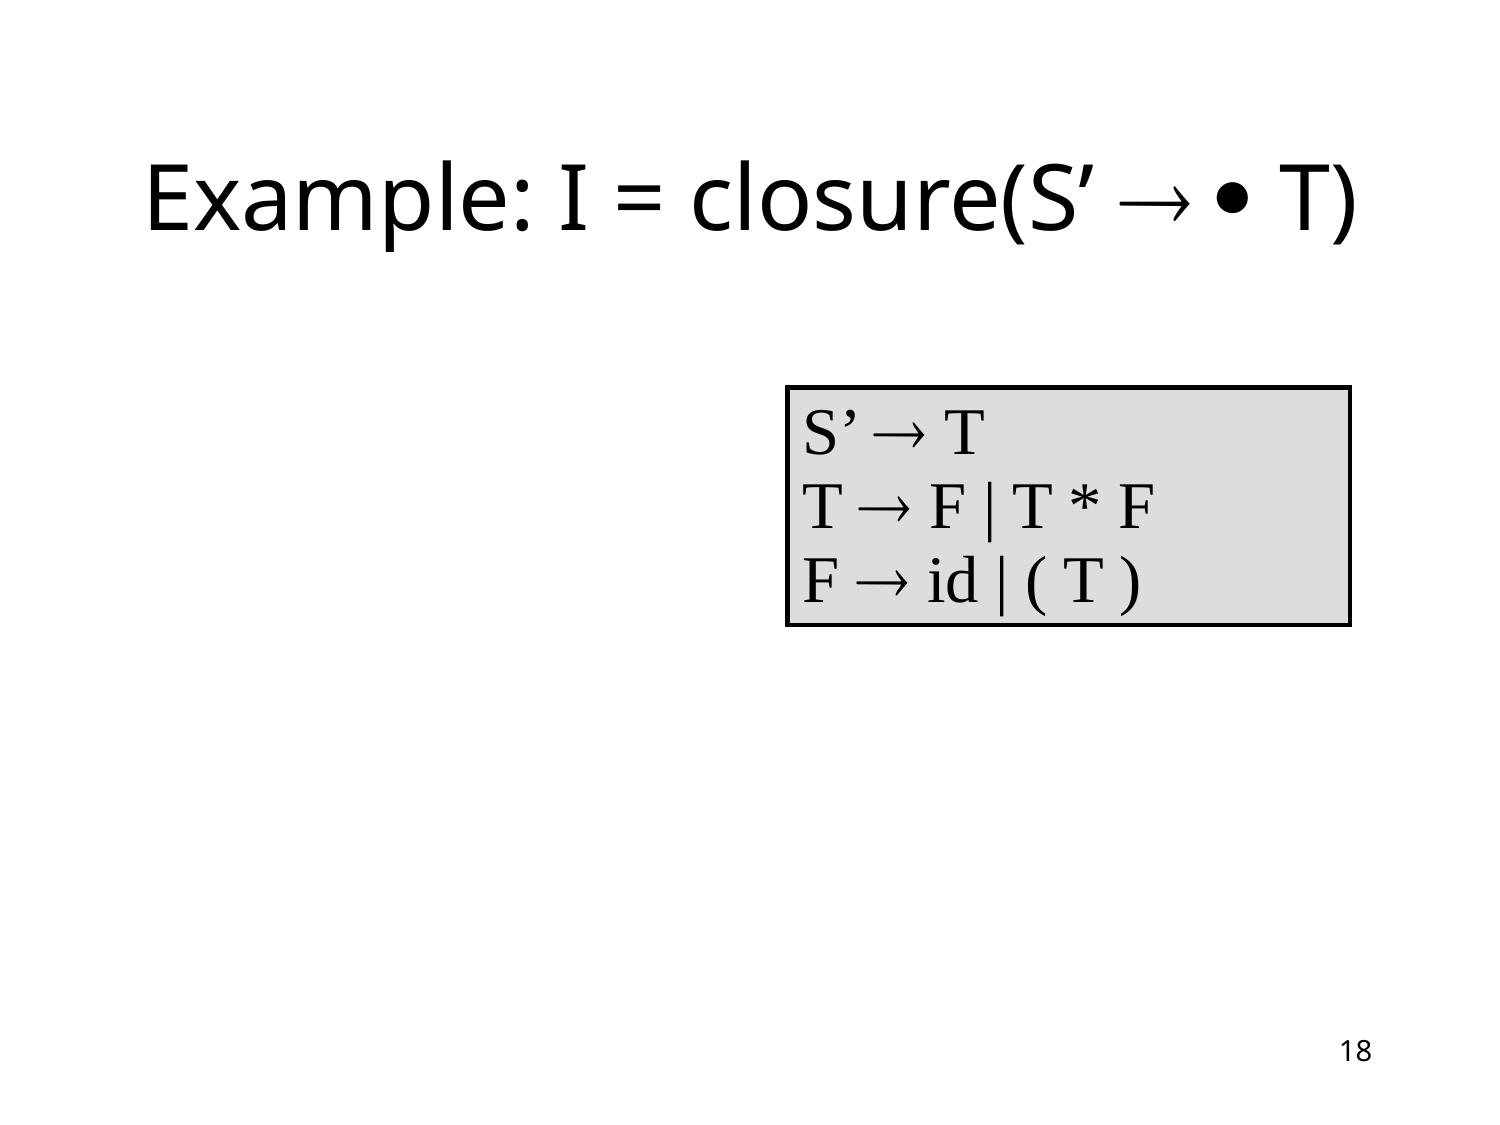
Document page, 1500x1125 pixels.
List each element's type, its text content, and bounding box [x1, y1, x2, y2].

table_header S’  T T  F | T * F F  id | ( T ) [790, 390, 1348, 623]
slide_number 18 [1074, 1024, 1388, 1101]
title Example: I = closure(S’   T) [112, 99, 1388, 288]
